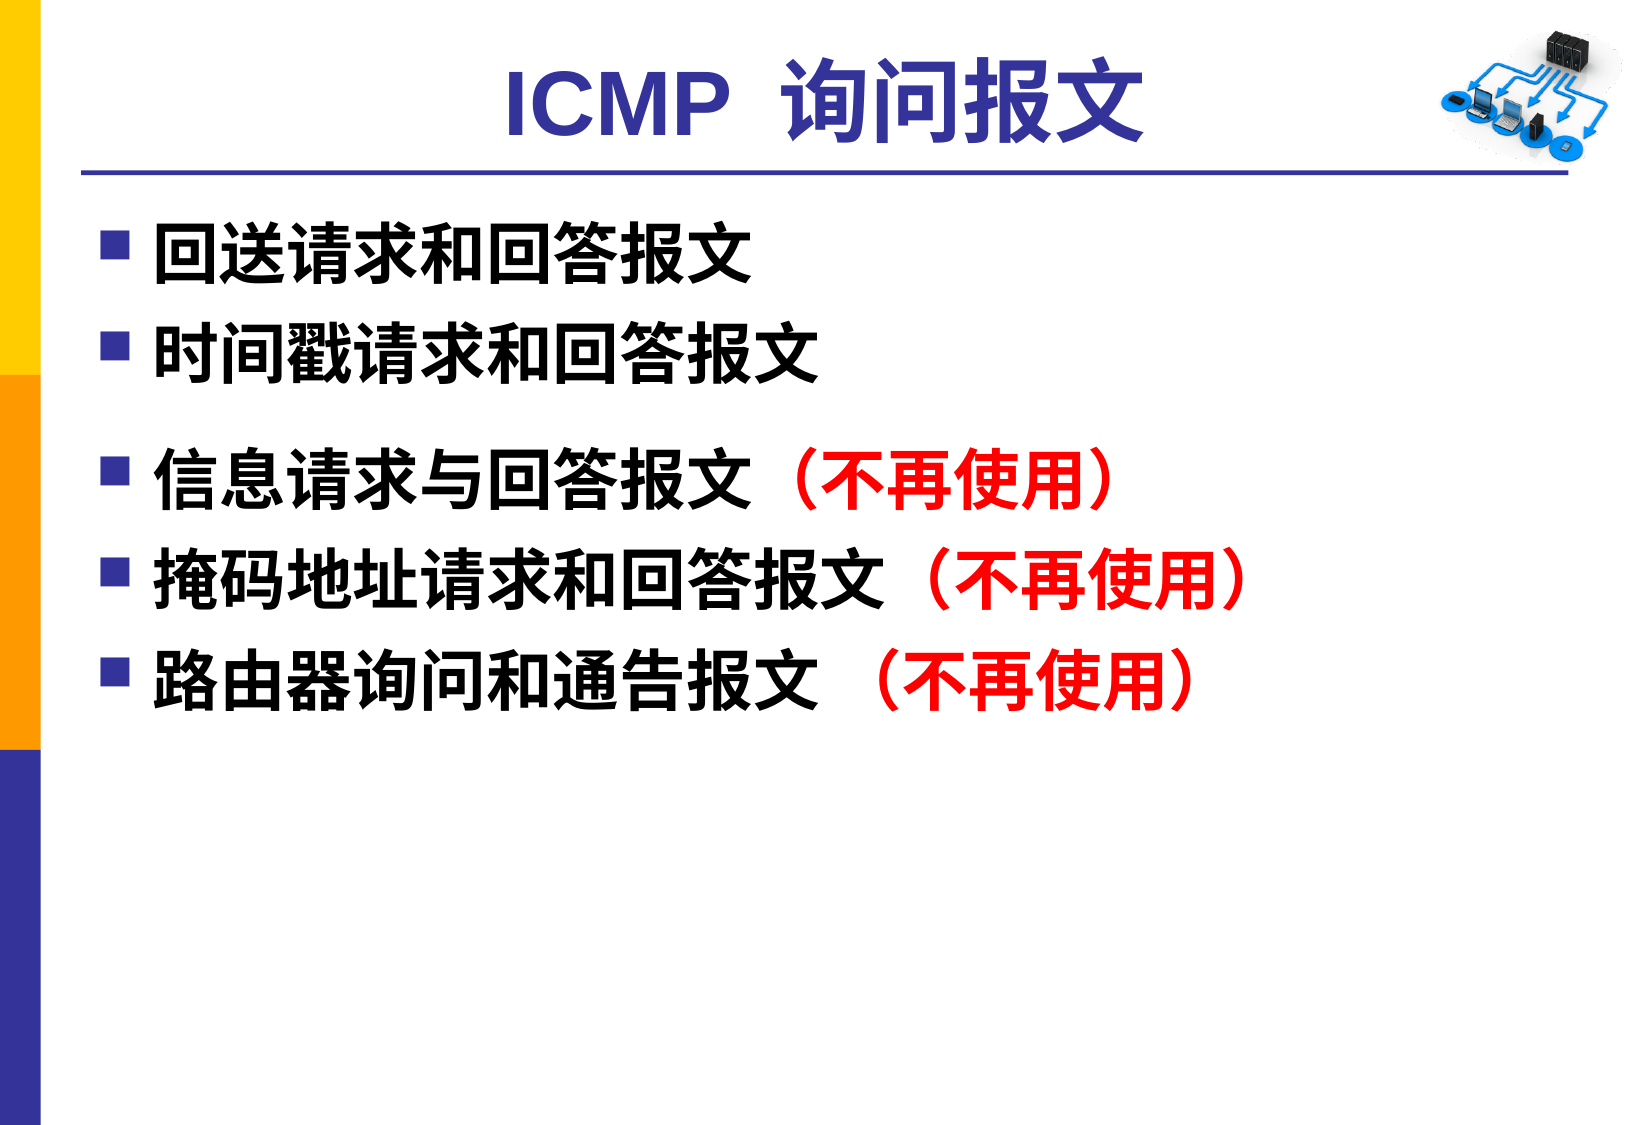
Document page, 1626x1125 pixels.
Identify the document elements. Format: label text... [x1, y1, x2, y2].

picture [1438, 30, 1624, 165]
title ICMP 询问报文 [81, 30, 1569, 161]
list 回送请求和回答报文 时间戳请求和回答报文 信息请求与回答报文（不再使用） 掩码地址请求和回答报文（不再使用） 路由器询问和通告报文 （不再使用） [81, 196, 1569, 1006]
